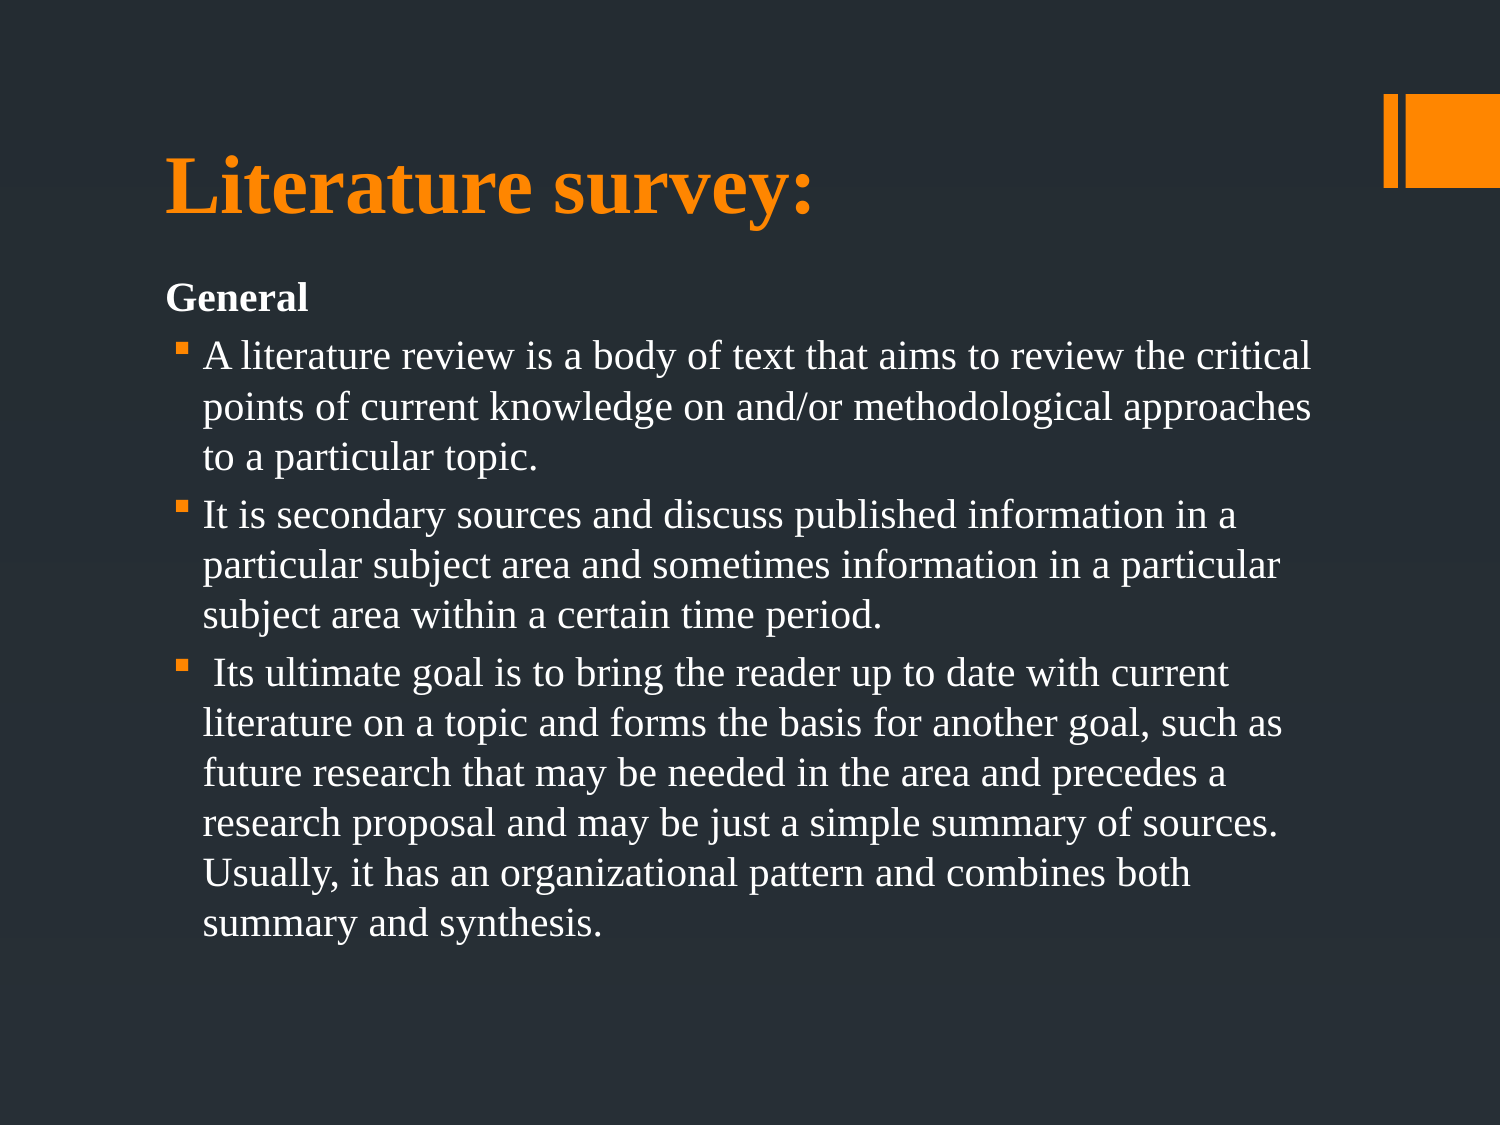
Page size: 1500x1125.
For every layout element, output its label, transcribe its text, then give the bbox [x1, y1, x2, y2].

title Literature survey: [150, 99, 1350, 238]
list General A literature review is a body of text that aims to review the critical points of current knowledge on and/or methodological approaches to a particular topic. It is secondary sources and discuss published information in a particular subject area and sometimes information in a particular subject area within a certain time period. Its ultimate goal is to bring the reader up to date with current literature on a topic and forms the basis for another goal, such as future research that may be needed in the area and precedes a research proposal and may be just a simple summary of sources. Usually, it has an organizational pattern and combines both summary and synthesis. [150, 262, 1350, 1035]
